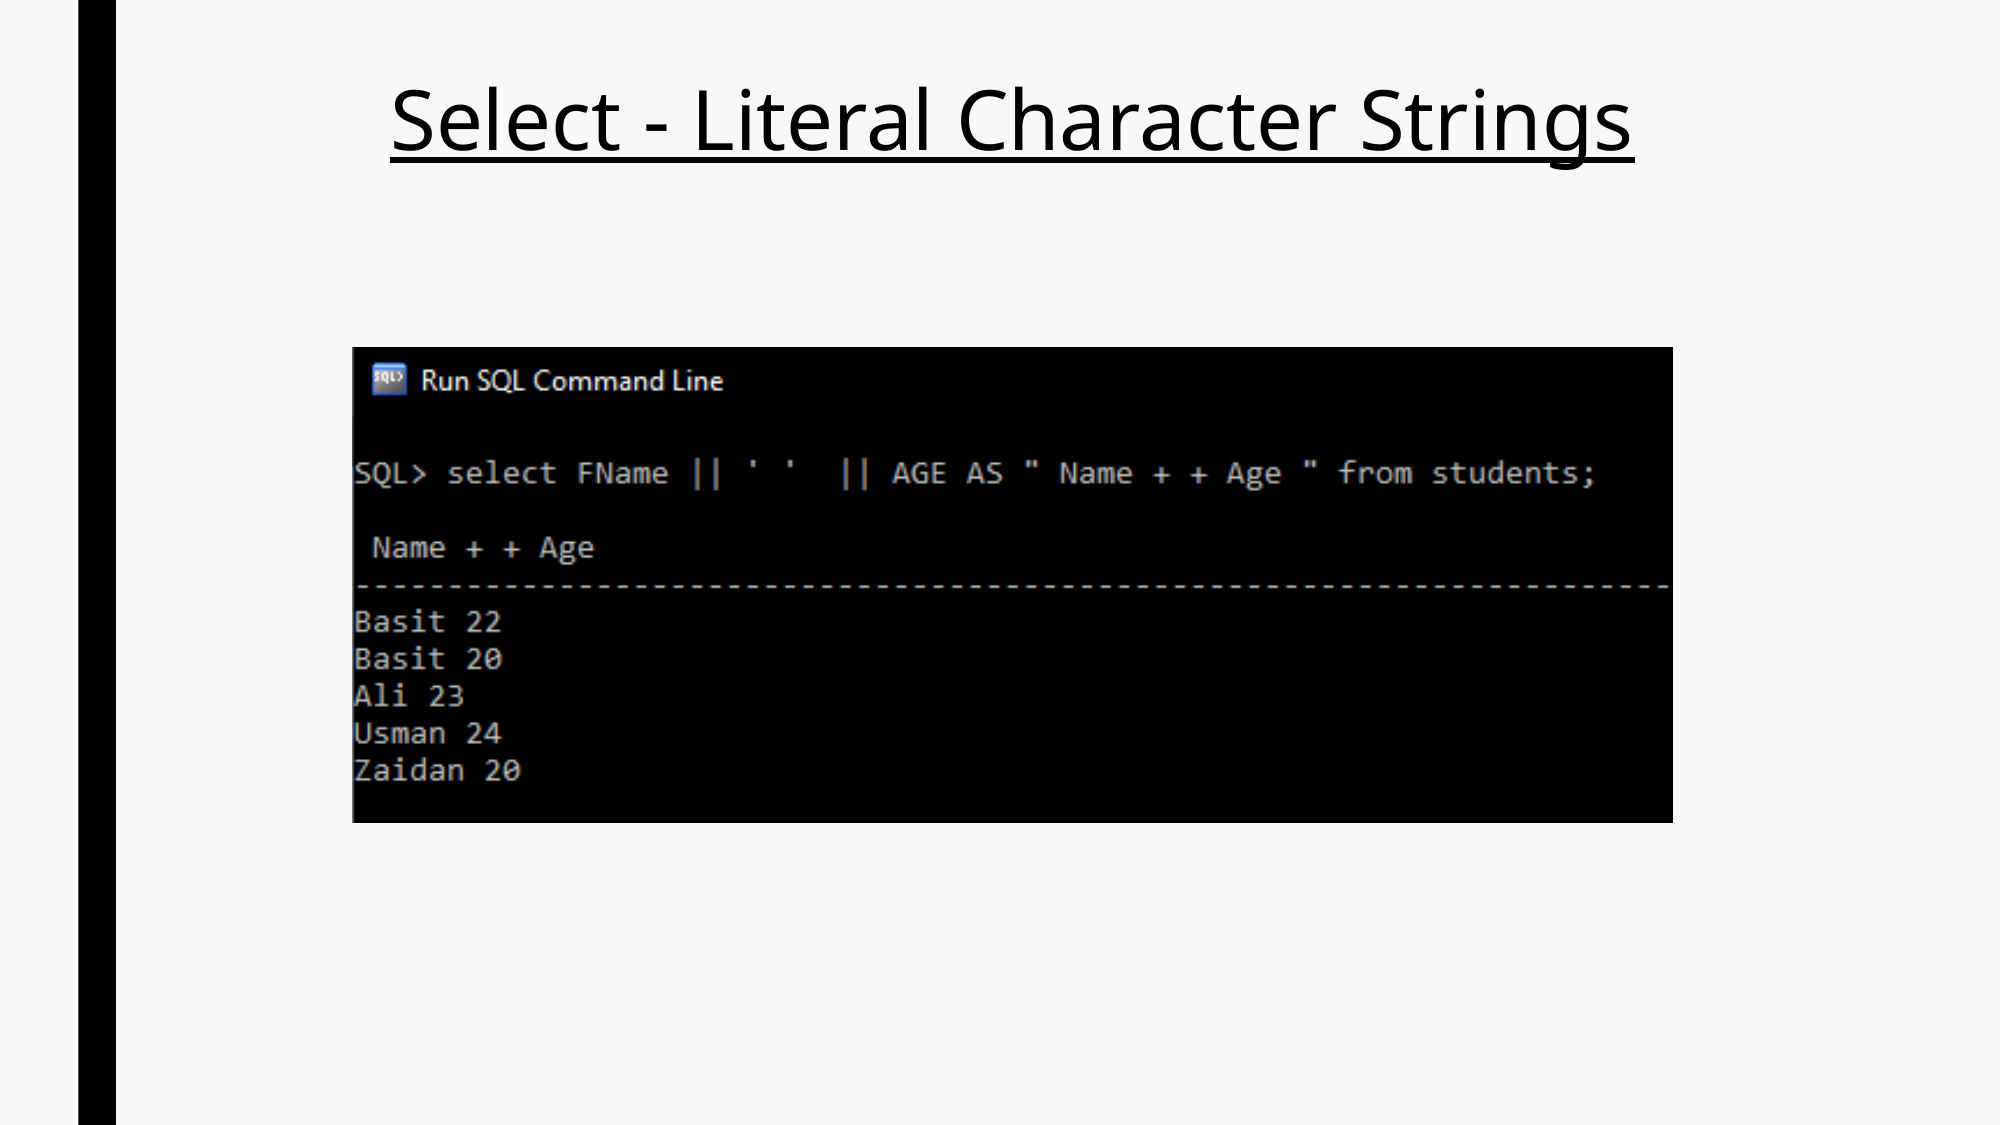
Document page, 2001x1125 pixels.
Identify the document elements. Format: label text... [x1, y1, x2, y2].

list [352, 347, 1673, 823]
title Select - Literal Character Strings [225, 72, 1800, 316]
